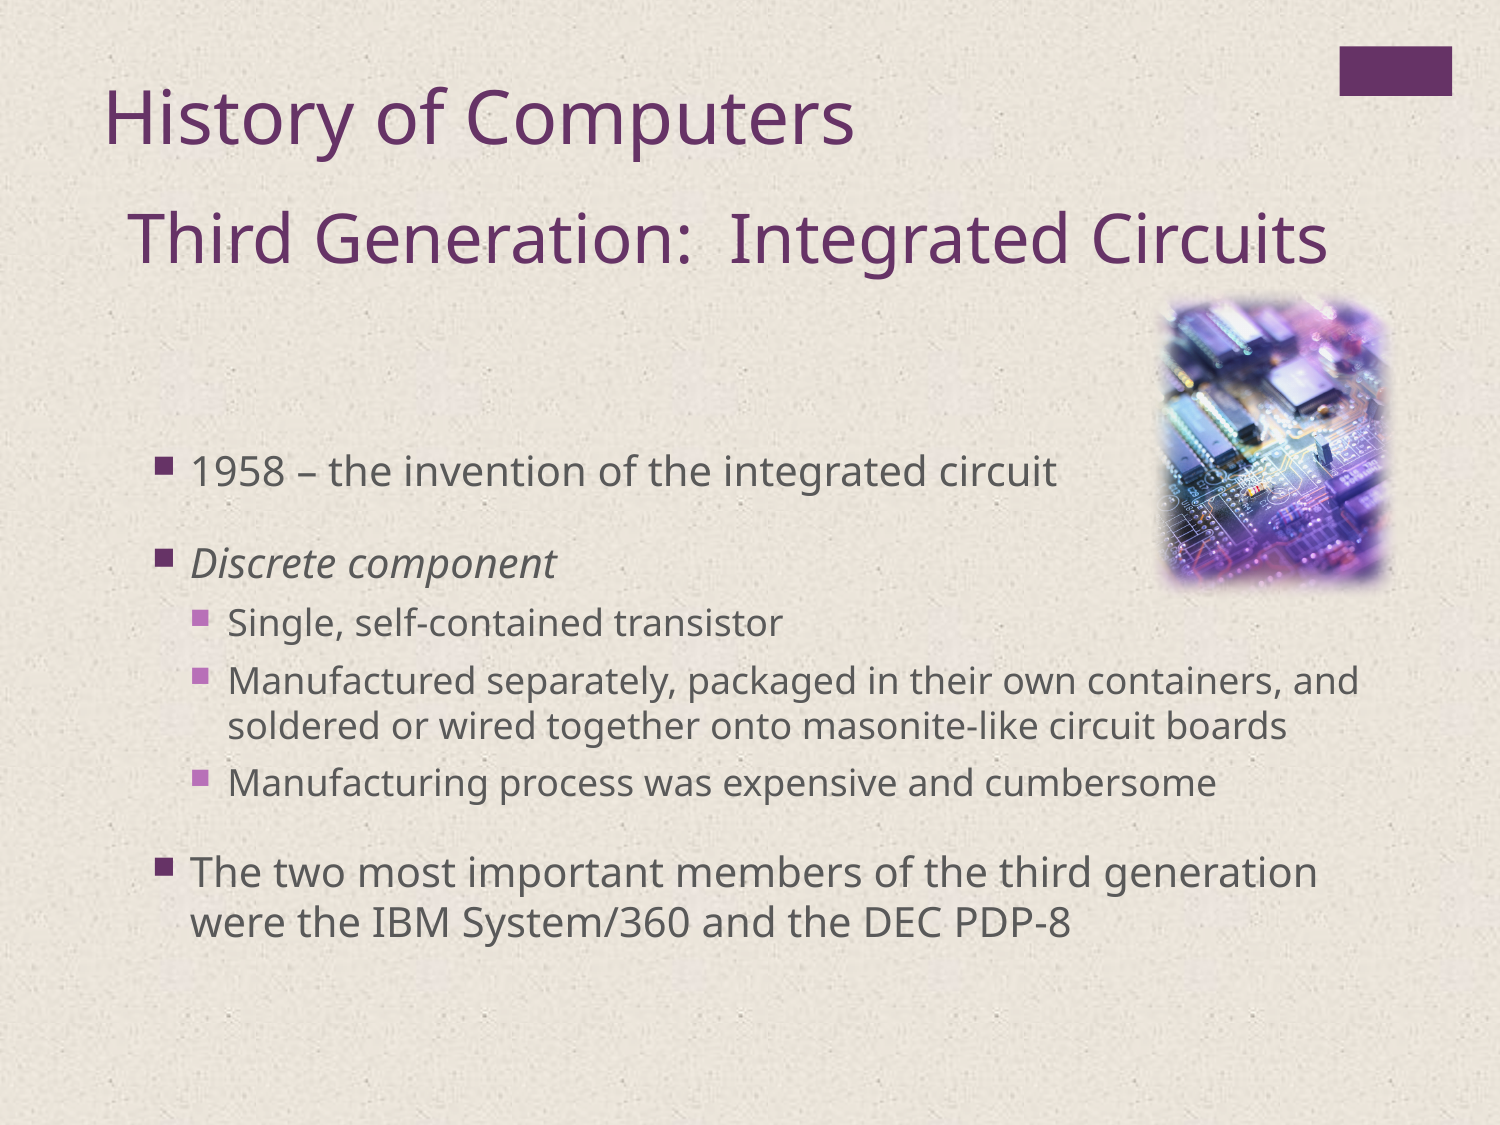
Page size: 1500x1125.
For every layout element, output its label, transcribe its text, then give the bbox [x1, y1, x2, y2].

list Third Generation: Integrated Circuits [112, 187, 1350, 315]
list 1958 – the invention of the integrated circuit Discrete component Single, self-contained transistor Manufactured separately, packaged in their own containers, and soldered or wired together onto masonite-like circuit boards Manufacturing process was expensive and cumbersome The two most important members of the third generation were the IBM System/360 and the DEC PDP-8 [137, 437, 1377, 1125]
picture [1149, 286, 1401, 601]
title History of Computers [87, 62, 1328, 246]
